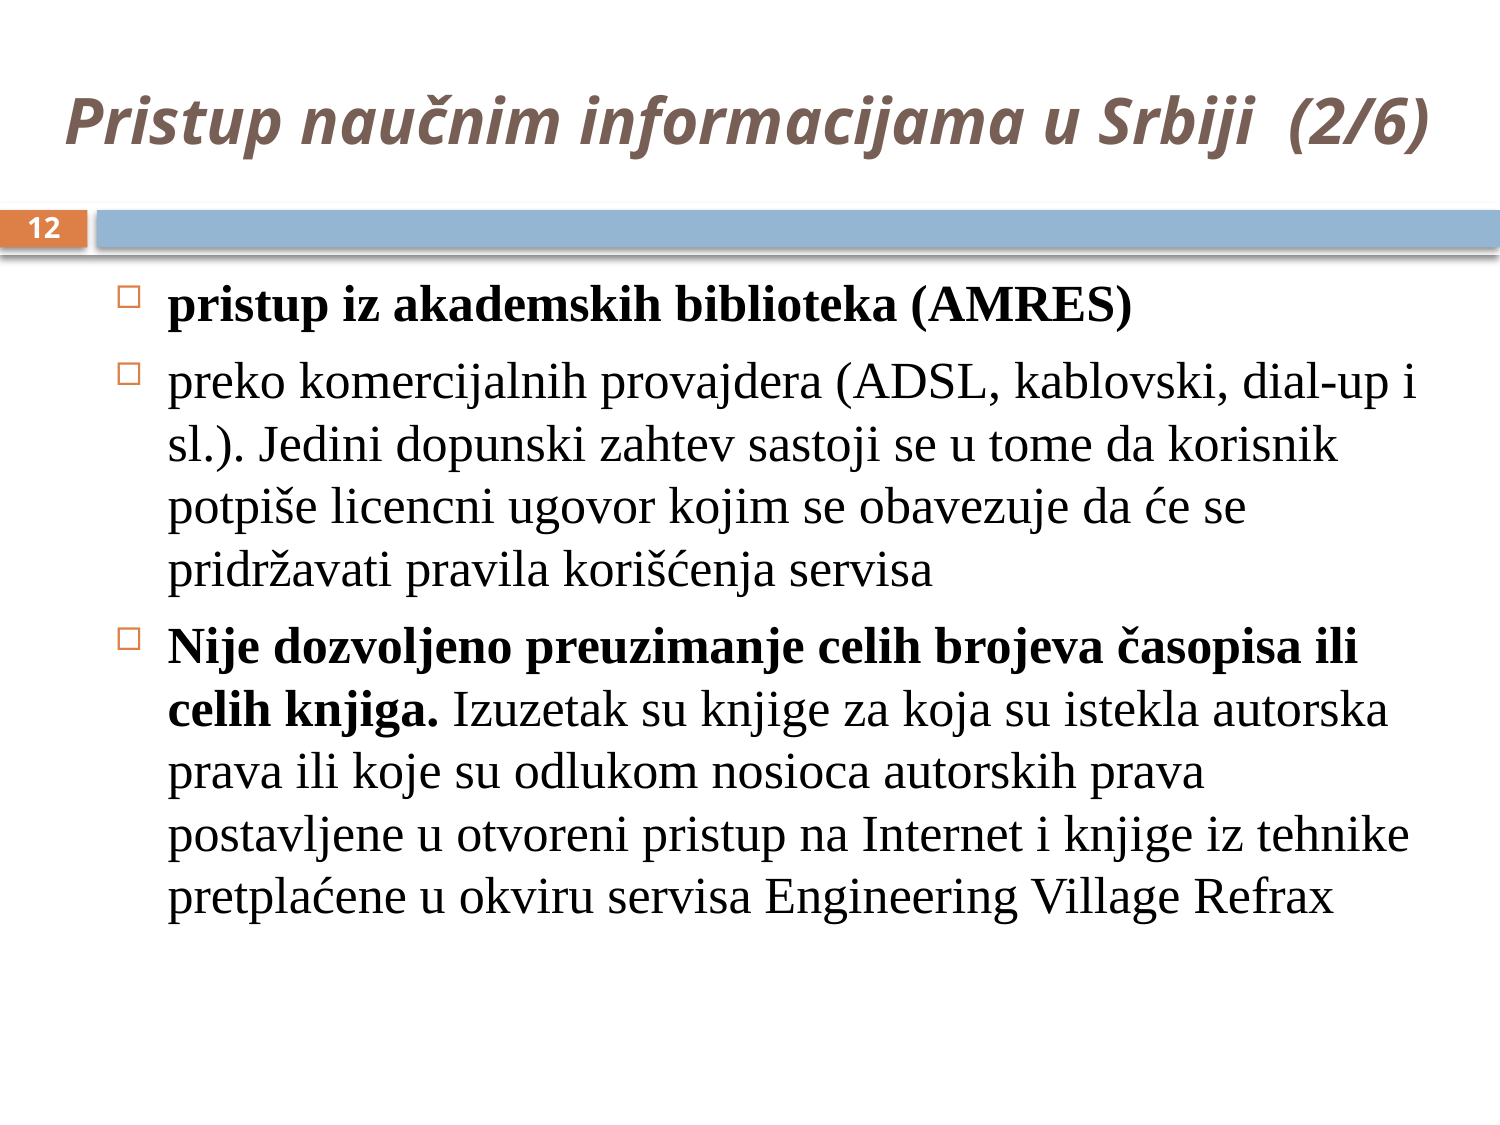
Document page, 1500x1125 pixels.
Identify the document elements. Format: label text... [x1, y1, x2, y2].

list pristup iz akademskih biblioteka (AMRES) preko komercijalnih provajdera (ADSL, kablovski, dial-up i sl.). Jedini dopunski zahtev sastoji se u tome da korisnik potpiše licencni ugovor kojim se obavezuje da će se pridržavati pravila korišćenja servisa Nije dozvoljeno preuzimanje celih brojeva časopisa ili celih knjiga. Izuzetak su knjige za koja su istekla autorska prava ili koje su odlukom nosioca autorskih prava postavljene u otvoreni pristup na Internet i knjige iz tehnike pretplaćene u okviru servisa Engineering Village Refrax [100, 262, 1438, 1000]
title Pristup naučnim informacijama u Srbiji (2/6) [50, 37, 1500, 200]
slide_number 12 [0, 208, 88, 249]
